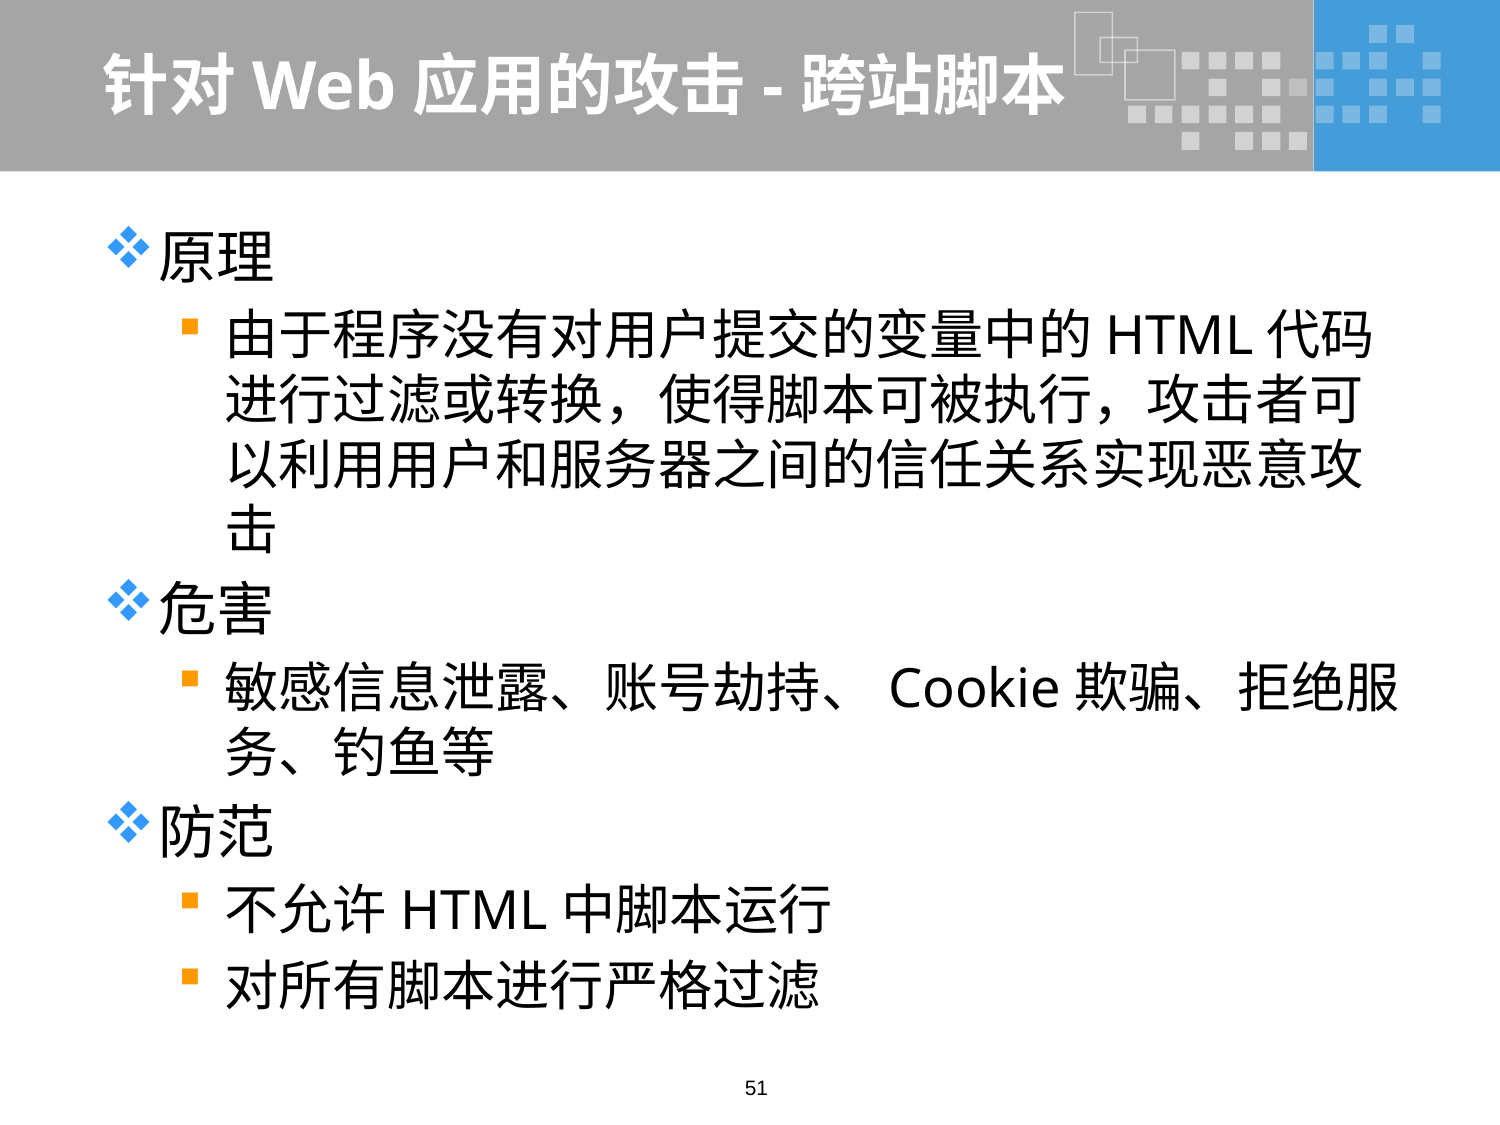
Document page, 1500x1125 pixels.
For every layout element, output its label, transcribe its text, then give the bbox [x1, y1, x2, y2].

list 原理 由于程序没有对用户提交的变量中的HTML代码进行过滤或转换，使得脚本可被执行，攻击者可以利用用户和服务器之间的信任关系实现恶意攻击 危害 敏感信息泄露、账号劫持、Cookie欺骗、拒绝服务、钓鱼等 防范 不允许HTML中脚本运行 对所有脚本进行严格过滤 [87, 212, 1432, 1050]
title 针对Web应用的攻击-跨站脚本 [87, 42, 1252, 123]
slide_number 51 [687, 1066, 826, 1111]
